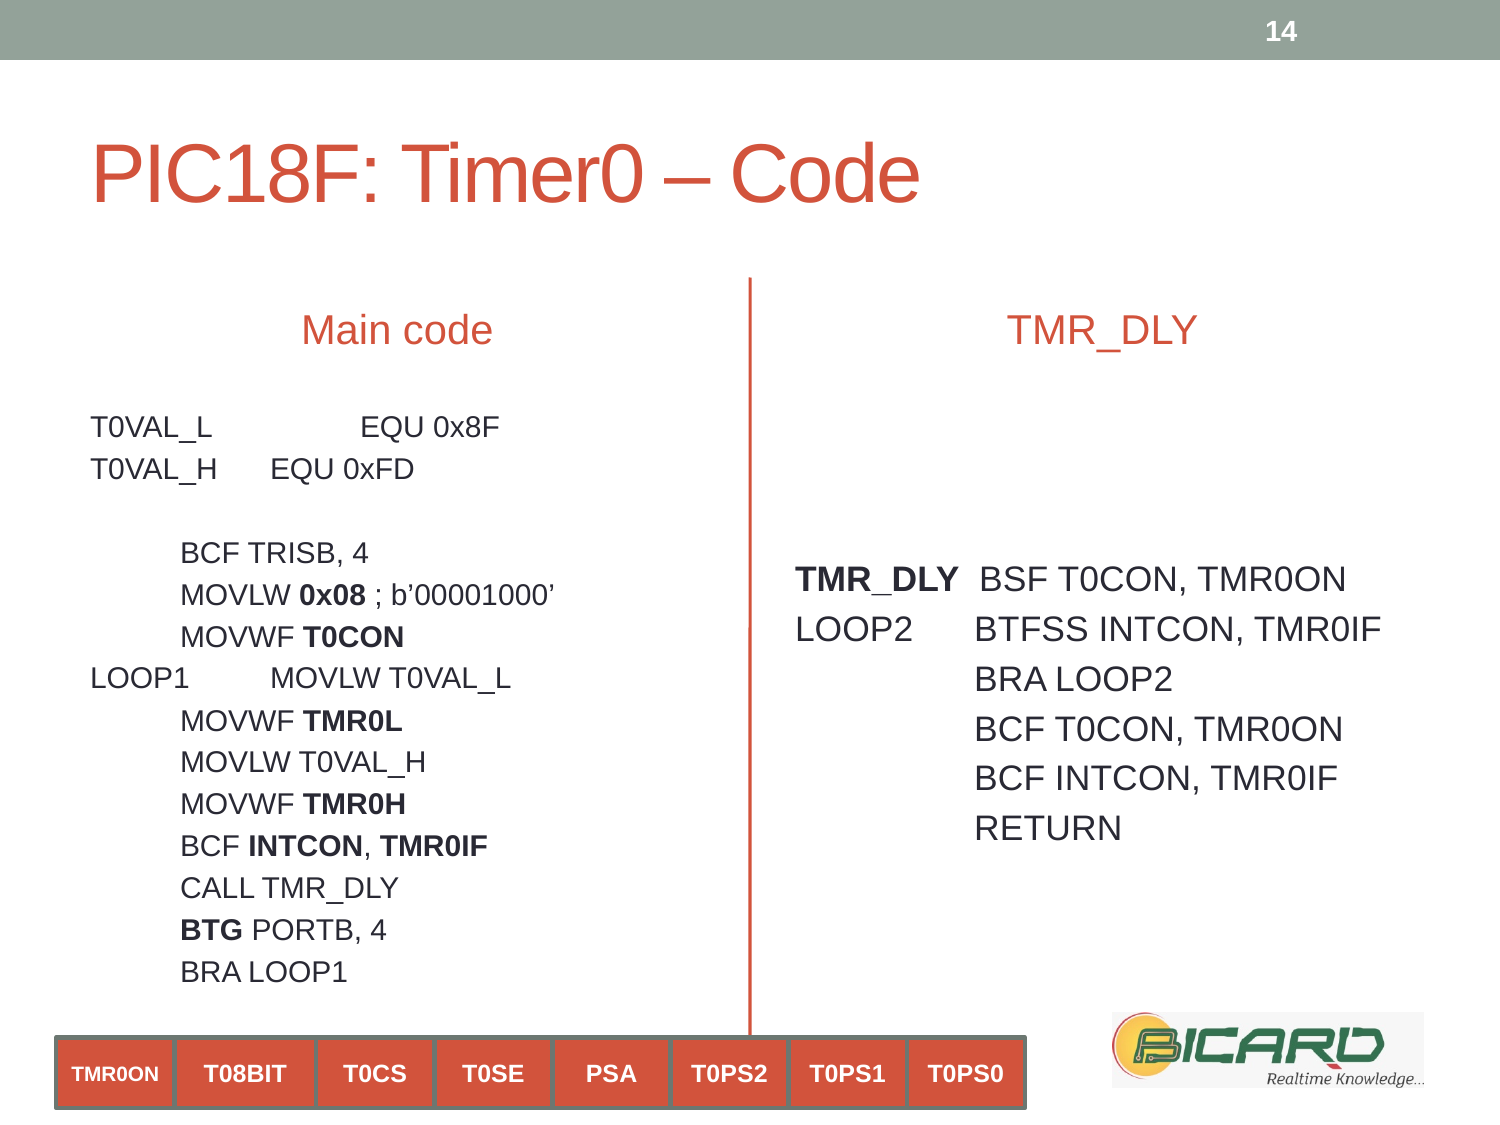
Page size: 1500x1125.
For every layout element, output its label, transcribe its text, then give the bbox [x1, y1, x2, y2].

text_box T0PS1 [787, 1035, 905, 1110]
text_box PSA [550, 1035, 668, 1110]
text_box T0SE [432, 1035, 550, 1110]
text_box T0CS [314, 1035, 432, 1110]
text_box T0PS2 [668, 1035, 787, 1110]
list TMR_DLY BSF T0CON, TMR0ON LOOP2 BTFSS INTCON, TMR0IF BRA LOOP2 BCF T0CON, TMR0ON BCF INTCON, TMR0IF RETURN [780, 399, 1425, 1049]
text_box T08BIT [172, 1035, 314, 1110]
list TMR_DLY [780, 275, 1425, 380]
text_box T0PS0 [905, 1035, 1027, 1110]
text_box TMR0ON [54, 1035, 172, 1110]
picture [1112, 1049, 1424, 1088]
list Main code [75, 275, 720, 380]
title PIC18F: Timer0 – Code [75, 87, 1425, 250]
list T0VAL_L EQU 0x8F T0VAL_H EQU 0xFD BCF TRISB, 4 MOVLW 0x08 ; b’00001000’ MOVWF T0CON LOOP1 MOVLW T0VAL_L MOVWF TMR0L MOVLW T0VAL_H MOVWF TMR0H BCF INTCON, TMR0IF CALL TMR_DLY BTG PORTB, 4 BRA LOOP1 [75, 399, 720, 1035]
slide_number 14 [1250, 3, 1425, 57]
